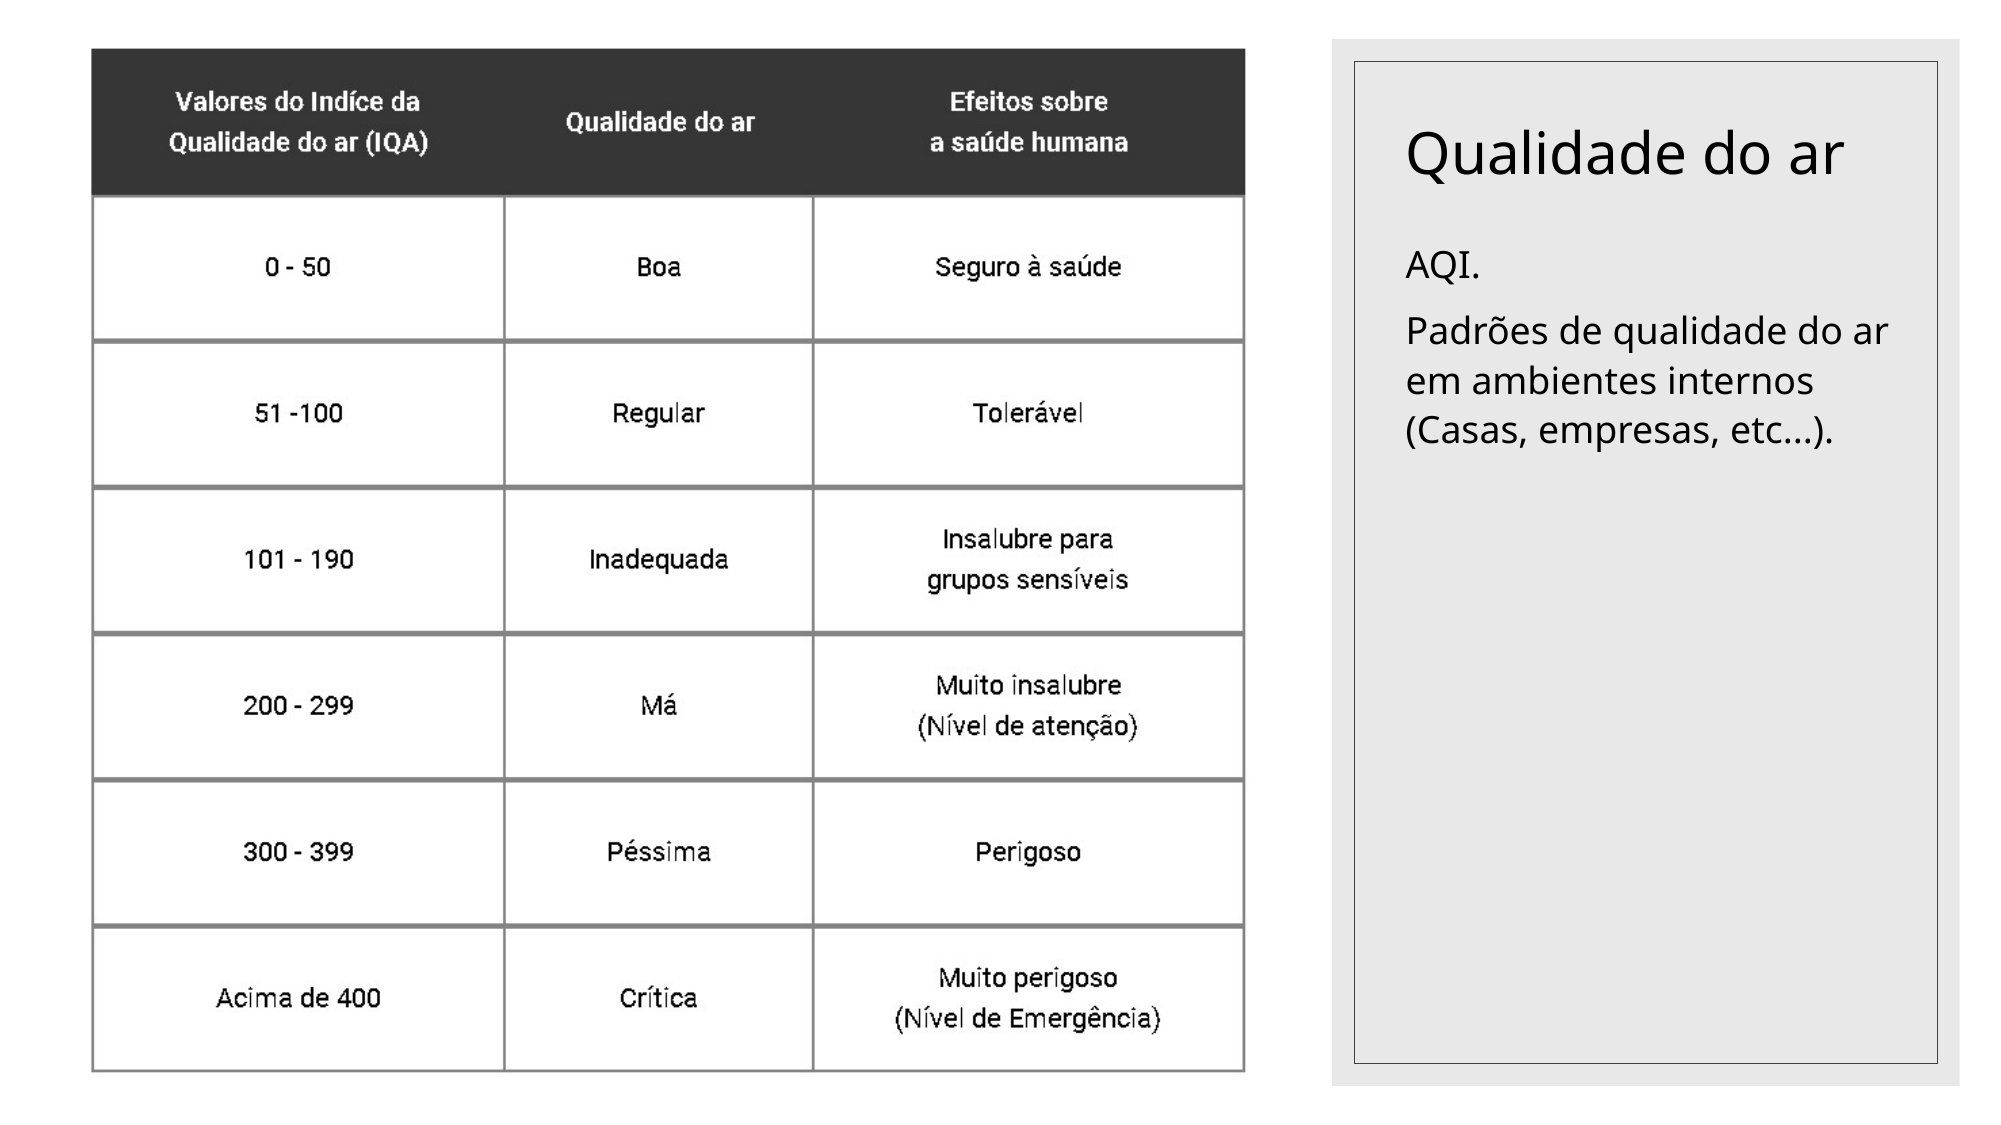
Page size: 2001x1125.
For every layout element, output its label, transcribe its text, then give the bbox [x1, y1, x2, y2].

list AQI. Padrões de qualidade do ar em ambientes internos (Casas, empresas, etc...). [1390, 229, 1907, 968]
picture [78, 38, 1259, 1086]
title Qualidade do ar [1390, 98, 1907, 194]
